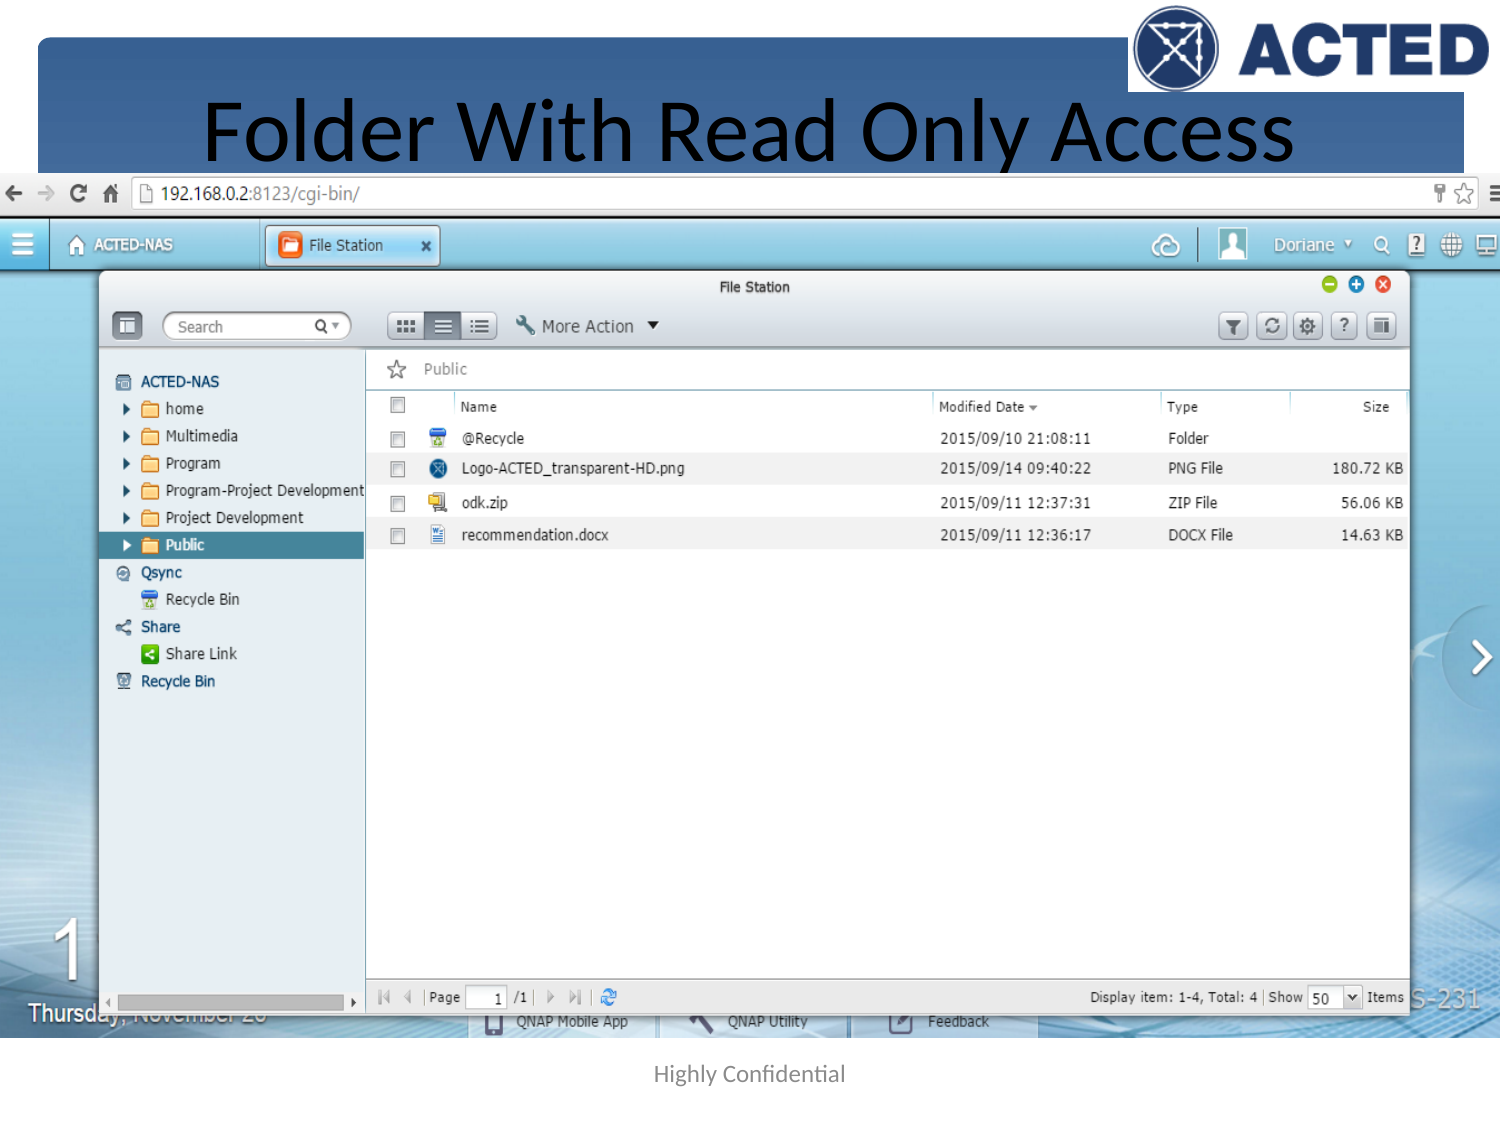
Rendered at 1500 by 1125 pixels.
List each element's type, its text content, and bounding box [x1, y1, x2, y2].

footer Highly Confidential [512, 1047, 988, 1103]
picture [0, 173, 1500, 1038]
picture [1128, 4, 1500, 92]
title Folder With Read Only Access [112, 62, 1388, 170]
